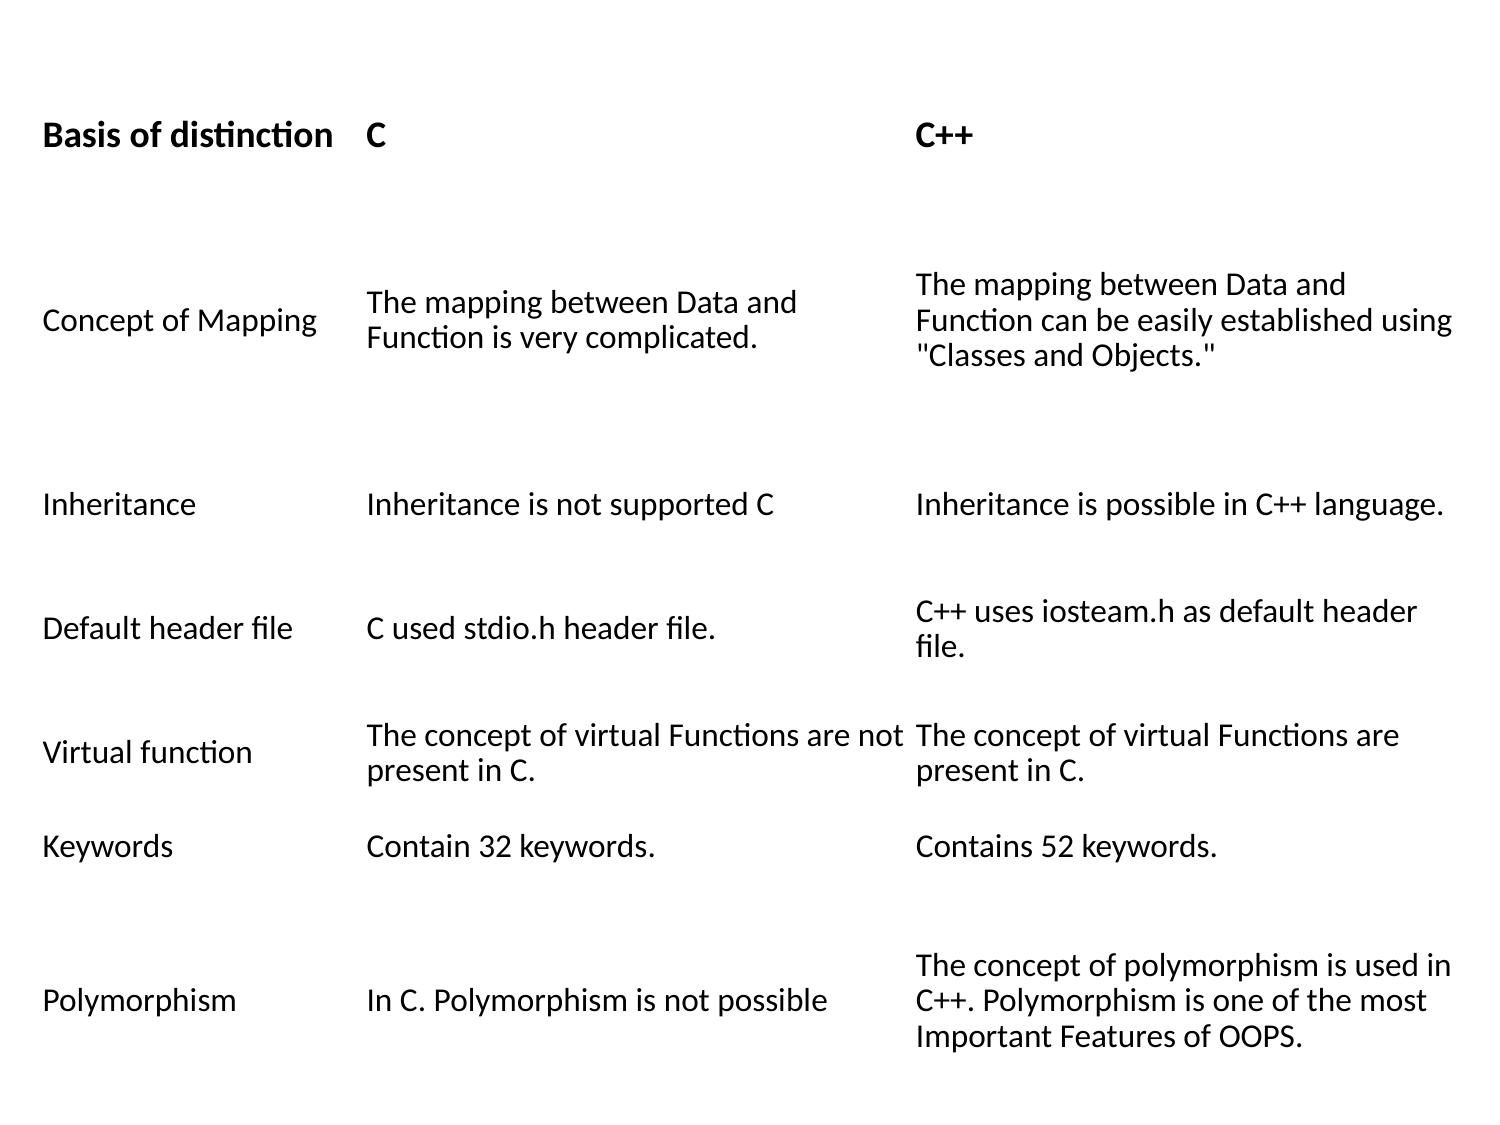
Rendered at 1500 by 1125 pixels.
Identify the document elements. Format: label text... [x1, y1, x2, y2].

table_cell The concept of virtual Functions are not present in C. [366, 692, 915, 816]
table_cell C++ uses iosteam.h as default header file. [915, 568, 1459, 692]
table_cell Keywords [42, 816, 366, 879]
table_cell In C. Polymorphism is not possible [366, 879, 915, 1125]
table_cell Concept of Mapping [42, 199, 366, 444]
table_cell Default header file [42, 568, 366, 692]
table_cell Inheritance is possible in C++ language. [915, 444, 1459, 568]
table_cell Contain 32 keywords. [366, 816, 915, 879]
table_cell The mapping between Data and Function is very complicated. [366, 199, 915, 444]
table_cell The concept of virtual Functions are present in C. [915, 692, 1459, 816]
table_cell Polymorphism [42, 879, 366, 1125]
table_cell Inheritance [42, 444, 366, 568]
table_cell C used stdio.h header file. [366, 568, 915, 692]
table_cell Virtual function [42, 692, 366, 816]
table_cell The concept of polymorphism is used in C++. Polymorphism is one of the most Important Features of OOPS. [915, 879, 1459, 1125]
table_header Basis of distinction [42, 75, 366, 199]
table_header C [366, 75, 915, 199]
table_cell The mapping between Data and Function can be easily established using "Classes and Objects." [915, 199, 1459, 444]
table_header C++ [915, 75, 1459, 199]
table_cell Contains 52 keywords. [915, 816, 1459, 879]
table_cell Inheritance is not supported C [366, 444, 915, 568]
